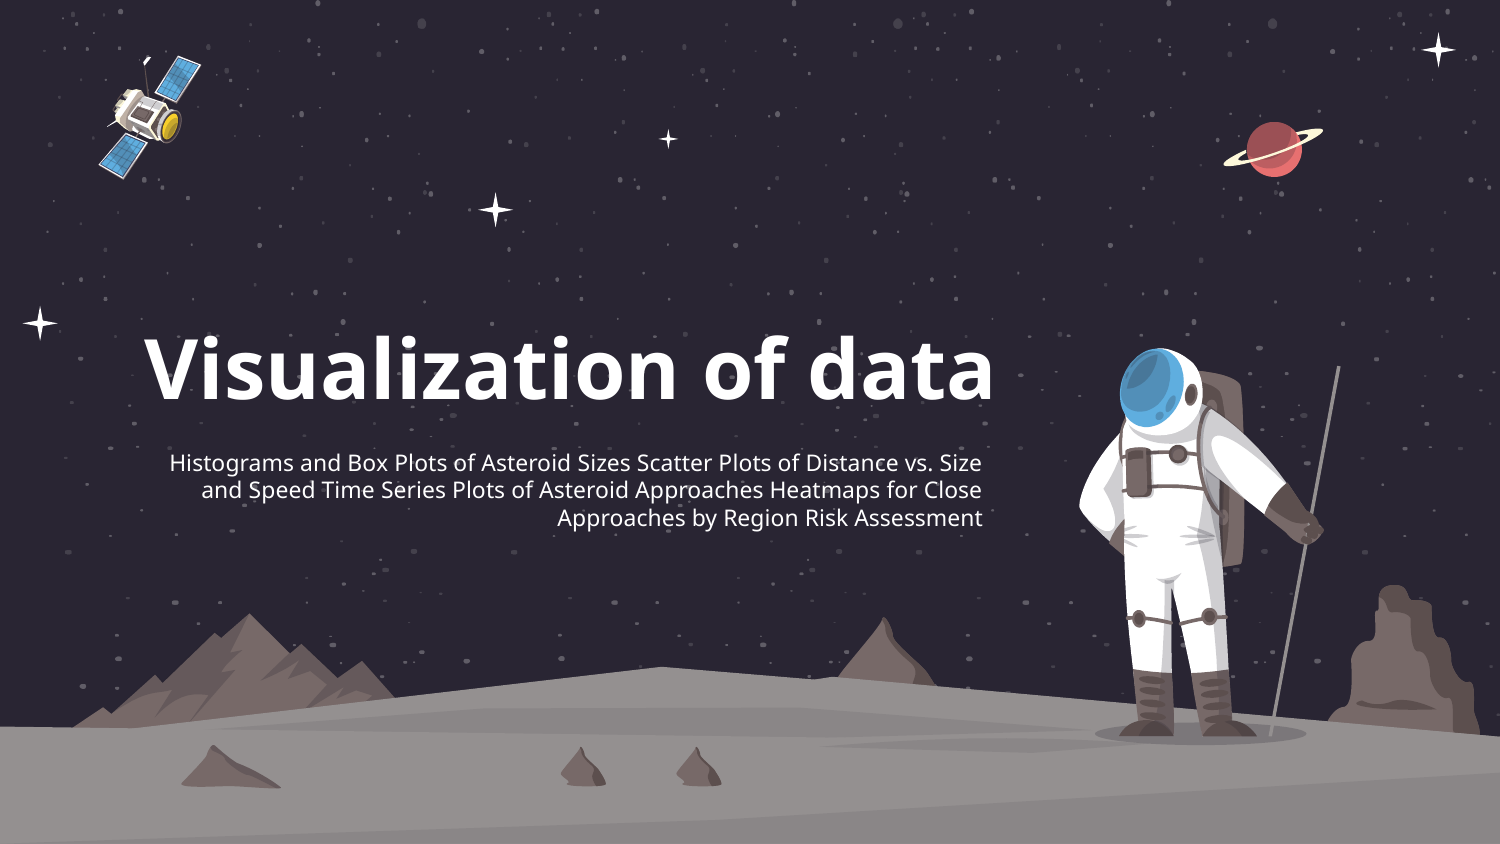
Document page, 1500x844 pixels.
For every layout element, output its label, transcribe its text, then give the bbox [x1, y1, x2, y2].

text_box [1223, 121, 1324, 178]
title Visualization of data [105, 298, 1013, 434]
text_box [98, 55, 202, 181]
text_box [658, 128, 679, 149]
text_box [1079, 348, 1341, 746]
text_box [477, 192, 514, 228]
subtitle Histograms and Box Plots of Asteroid Sizes Scatter Plots of Distance vs. Size and Speed Time Series Plots of Asteroid Approaches Heatmaps for Close Approaches by Region Risk Assessment [115, 399, 999, 580]
